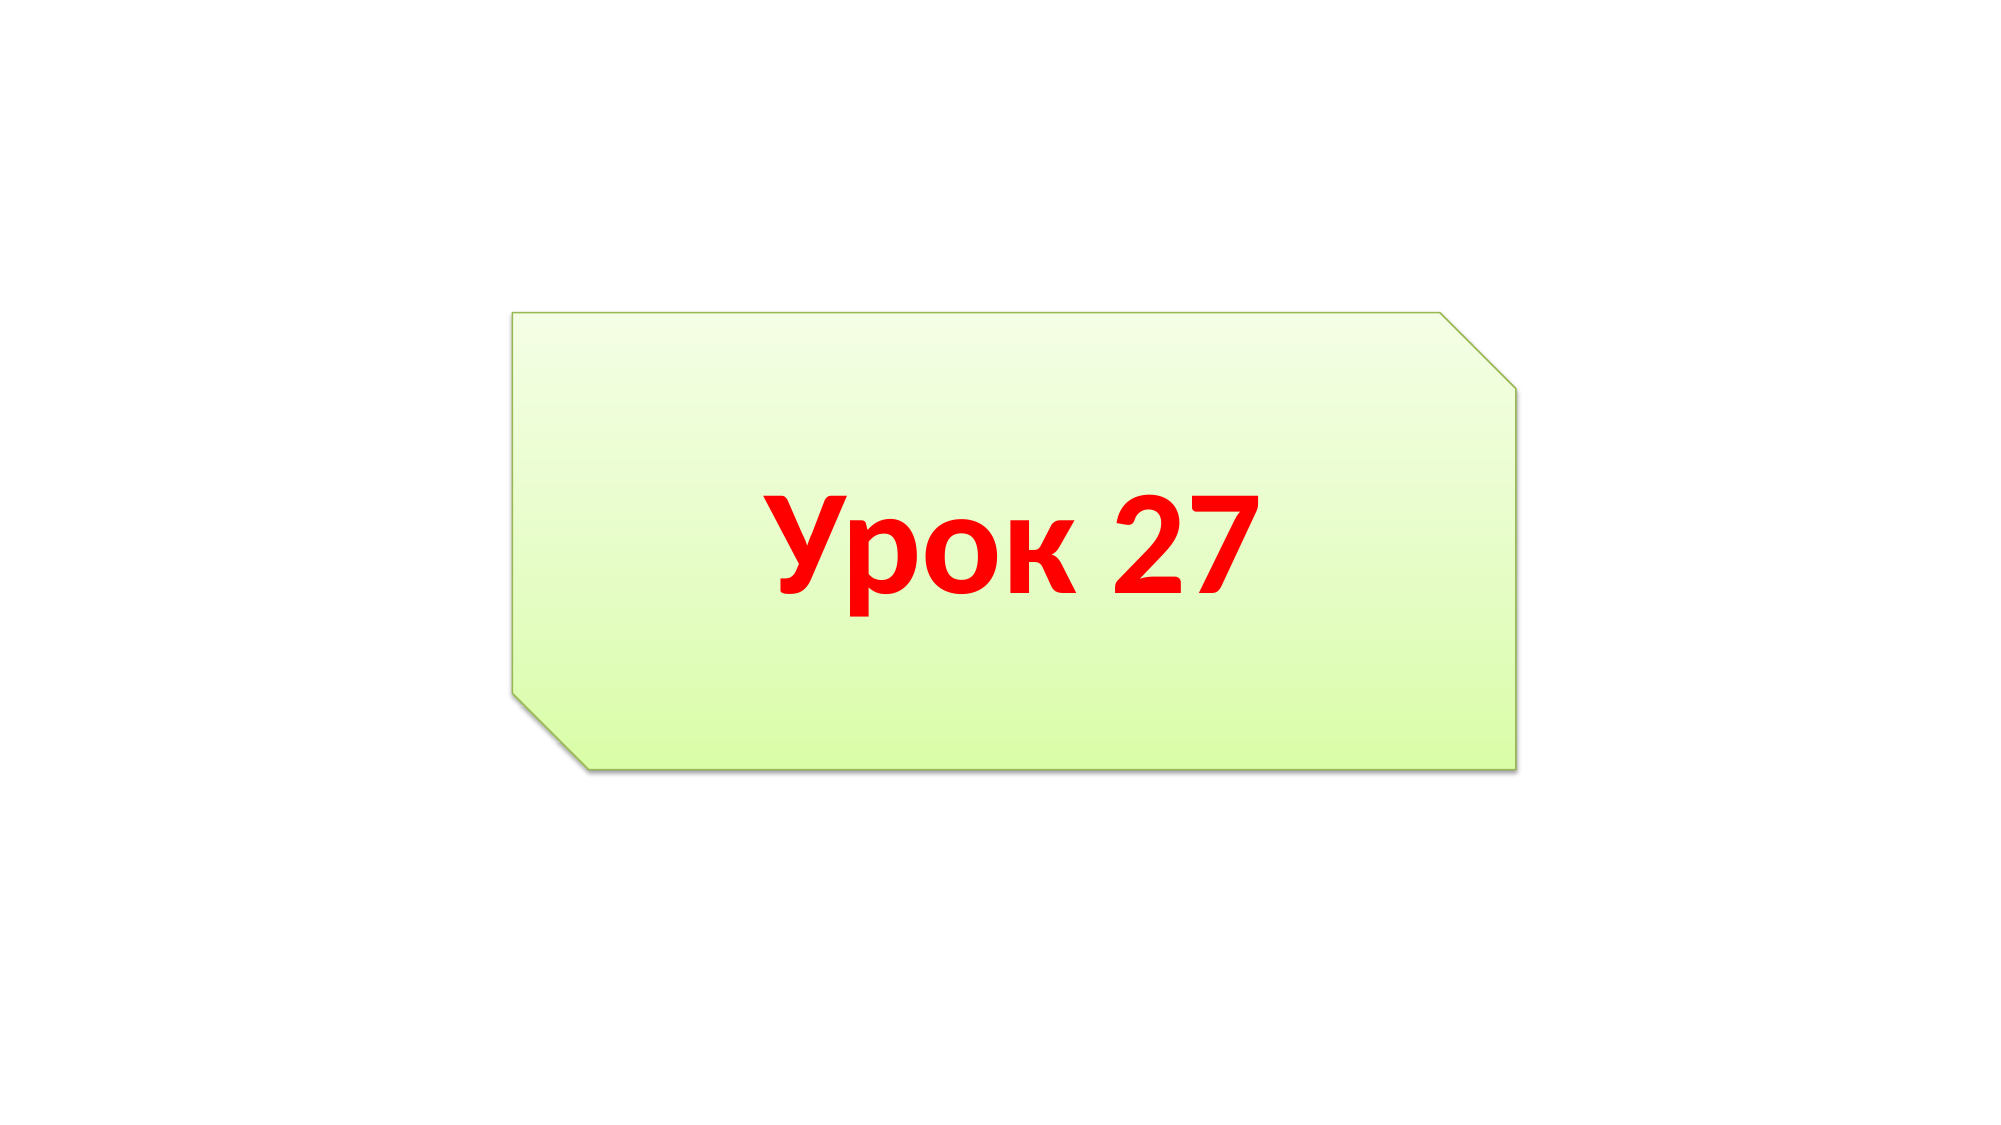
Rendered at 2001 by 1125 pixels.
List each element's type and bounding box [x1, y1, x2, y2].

text_box [506, 309, 1522, 780]
